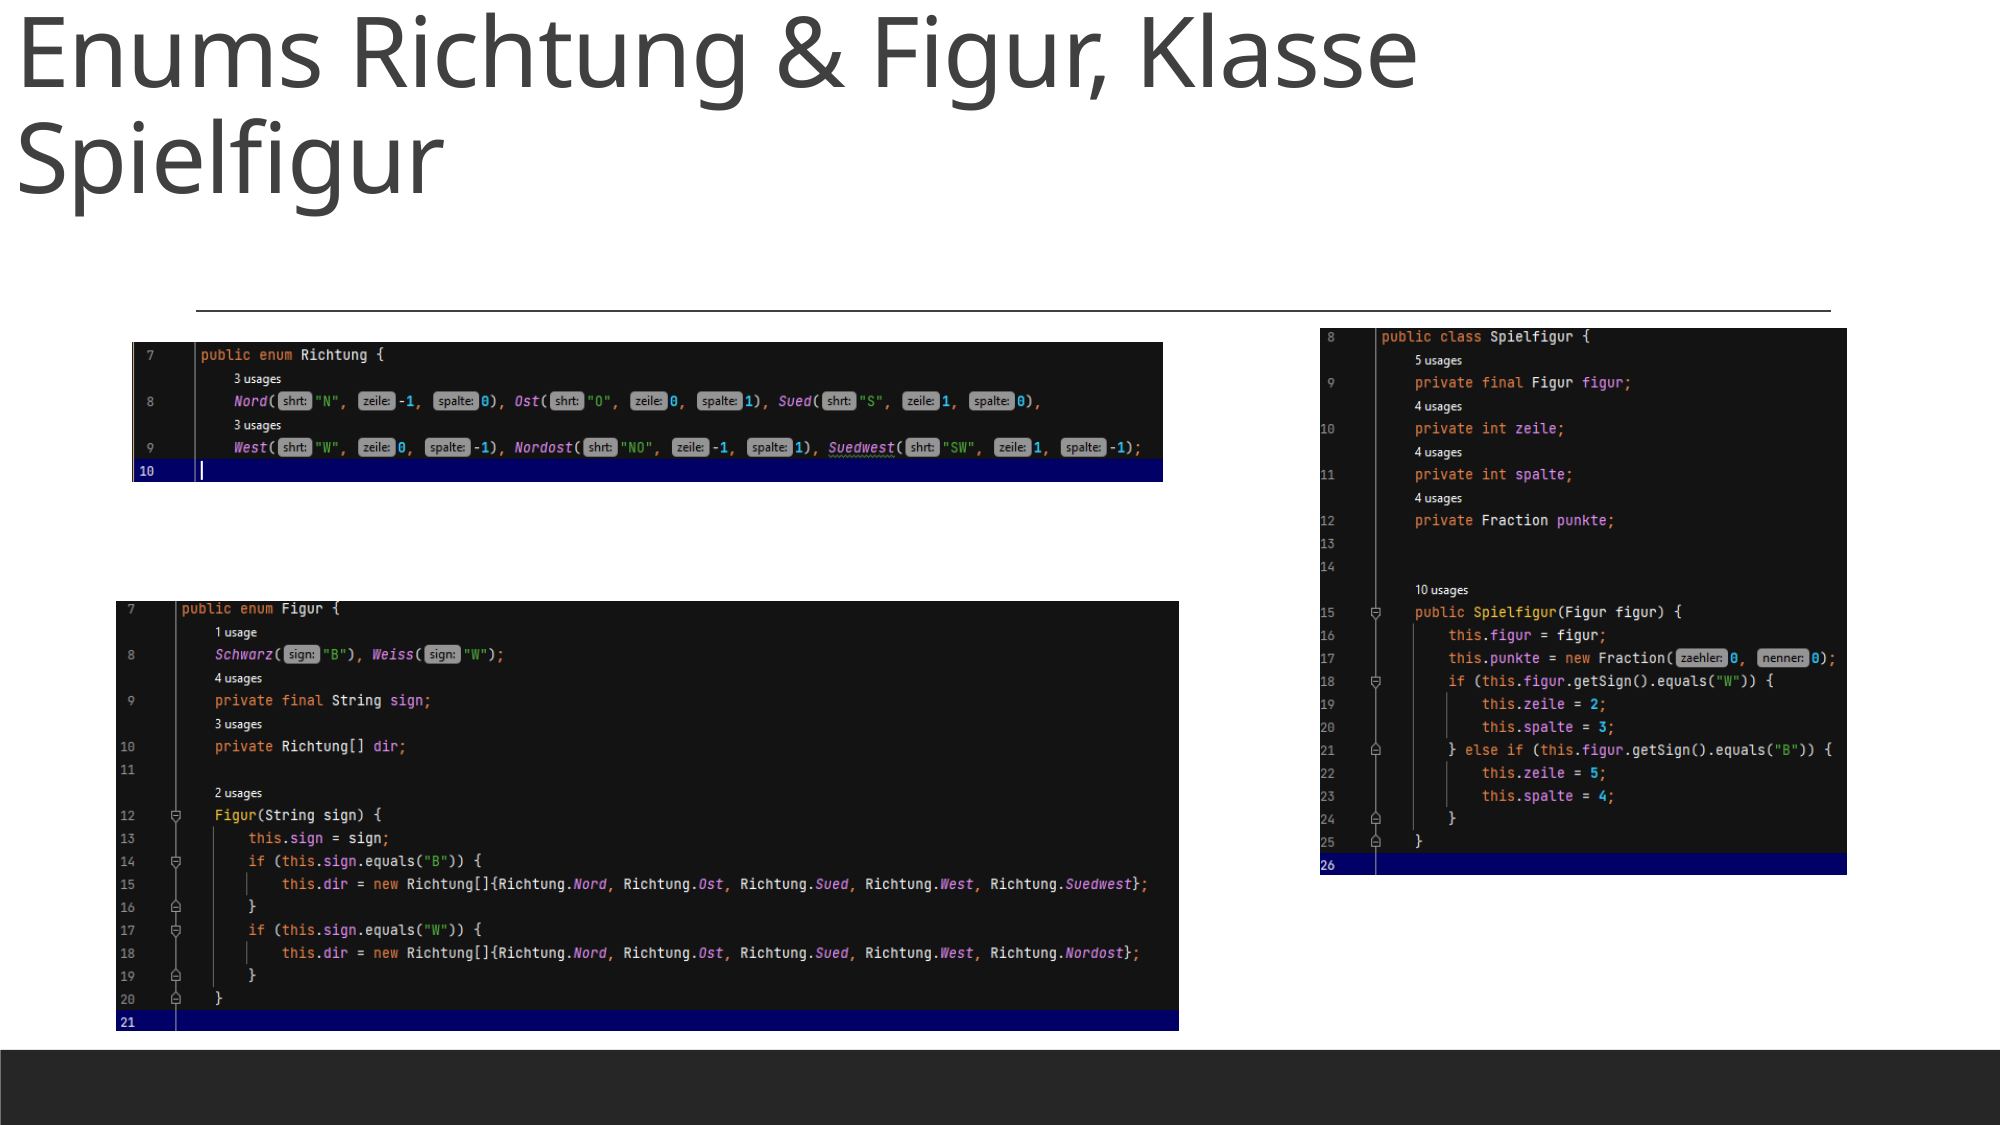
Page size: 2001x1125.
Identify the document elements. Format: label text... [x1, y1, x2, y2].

title Enums Richtung & Figur, Klasse Spielfigur [0, 0, 1650, 223]
picture [1319, 328, 1847, 876]
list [131, 342, 1163, 482]
picture [115, 601, 1180, 1032]
